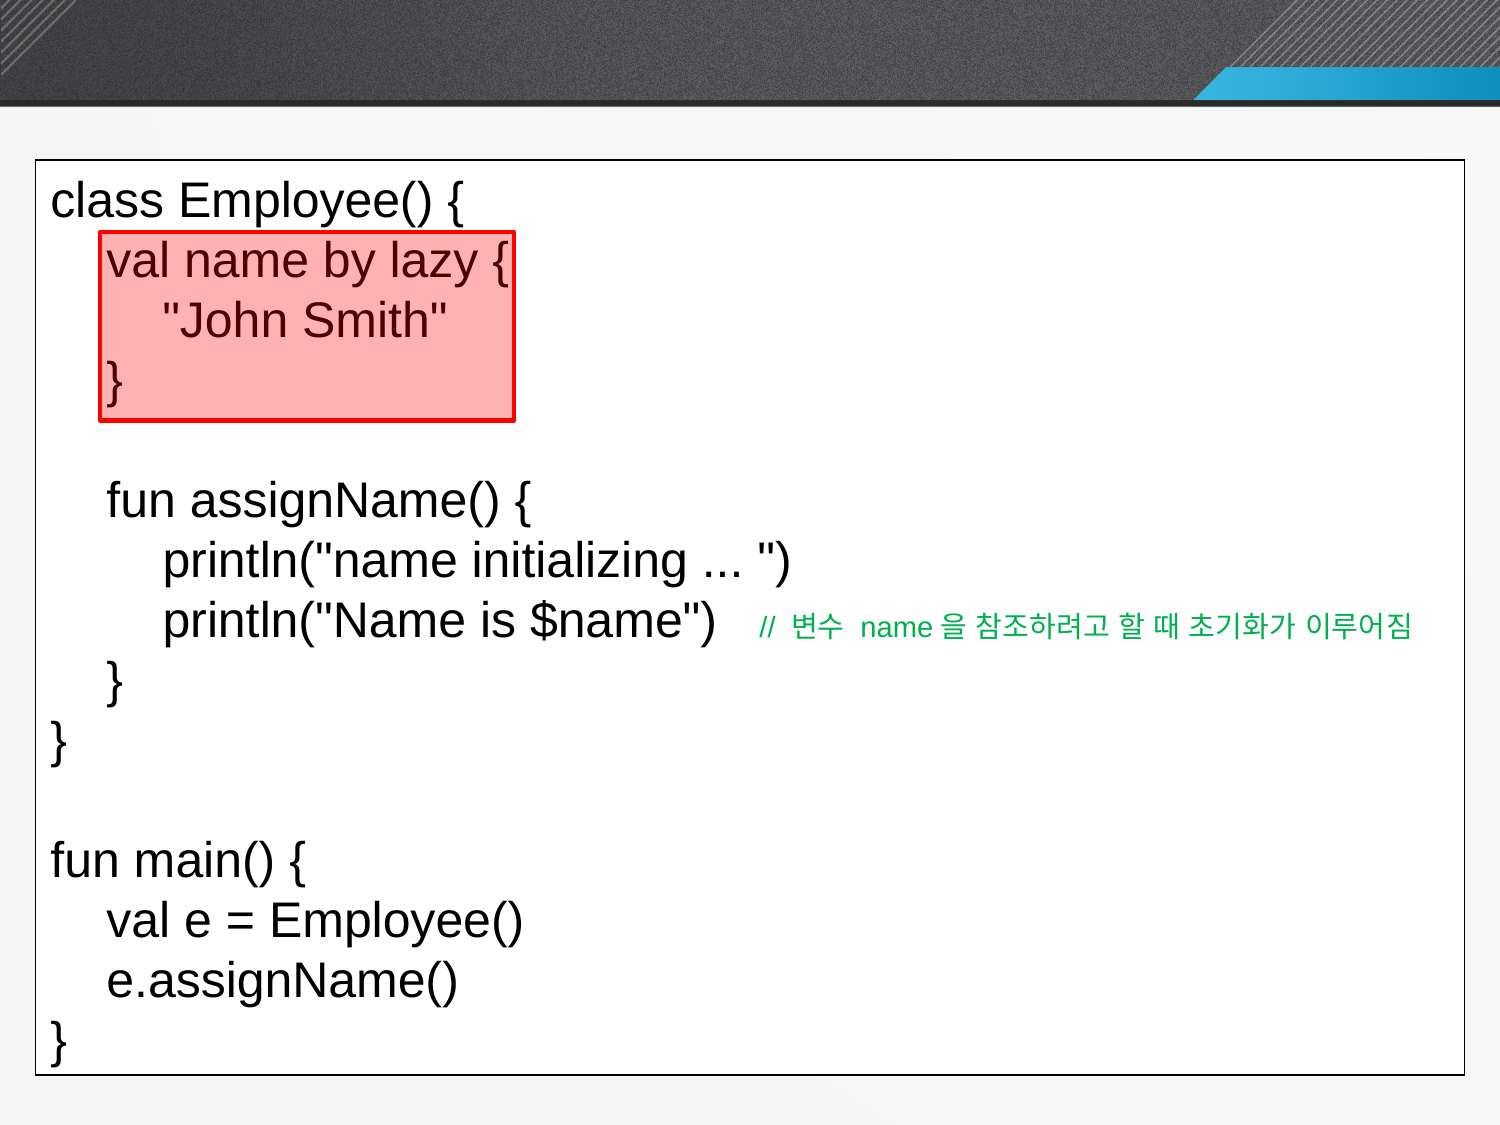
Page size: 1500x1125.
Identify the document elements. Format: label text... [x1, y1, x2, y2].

text_box [98, 230, 516, 423]
text_box lazy를 사용한 초기화 미루기 예제 [69, 5, 1059, 101]
text_box class Employee() { val name by lazy { "John Smith" } fun assignName() { println("name initializing ... ") println("Name is $name") // 변수 name을 참조하려고 할 때 초기화가 이루어짐 } } fun main() { val e = Employee() e.assignName() } [35, 160, 1465, 1076]
picture [0, 0, 1500, 1125]
